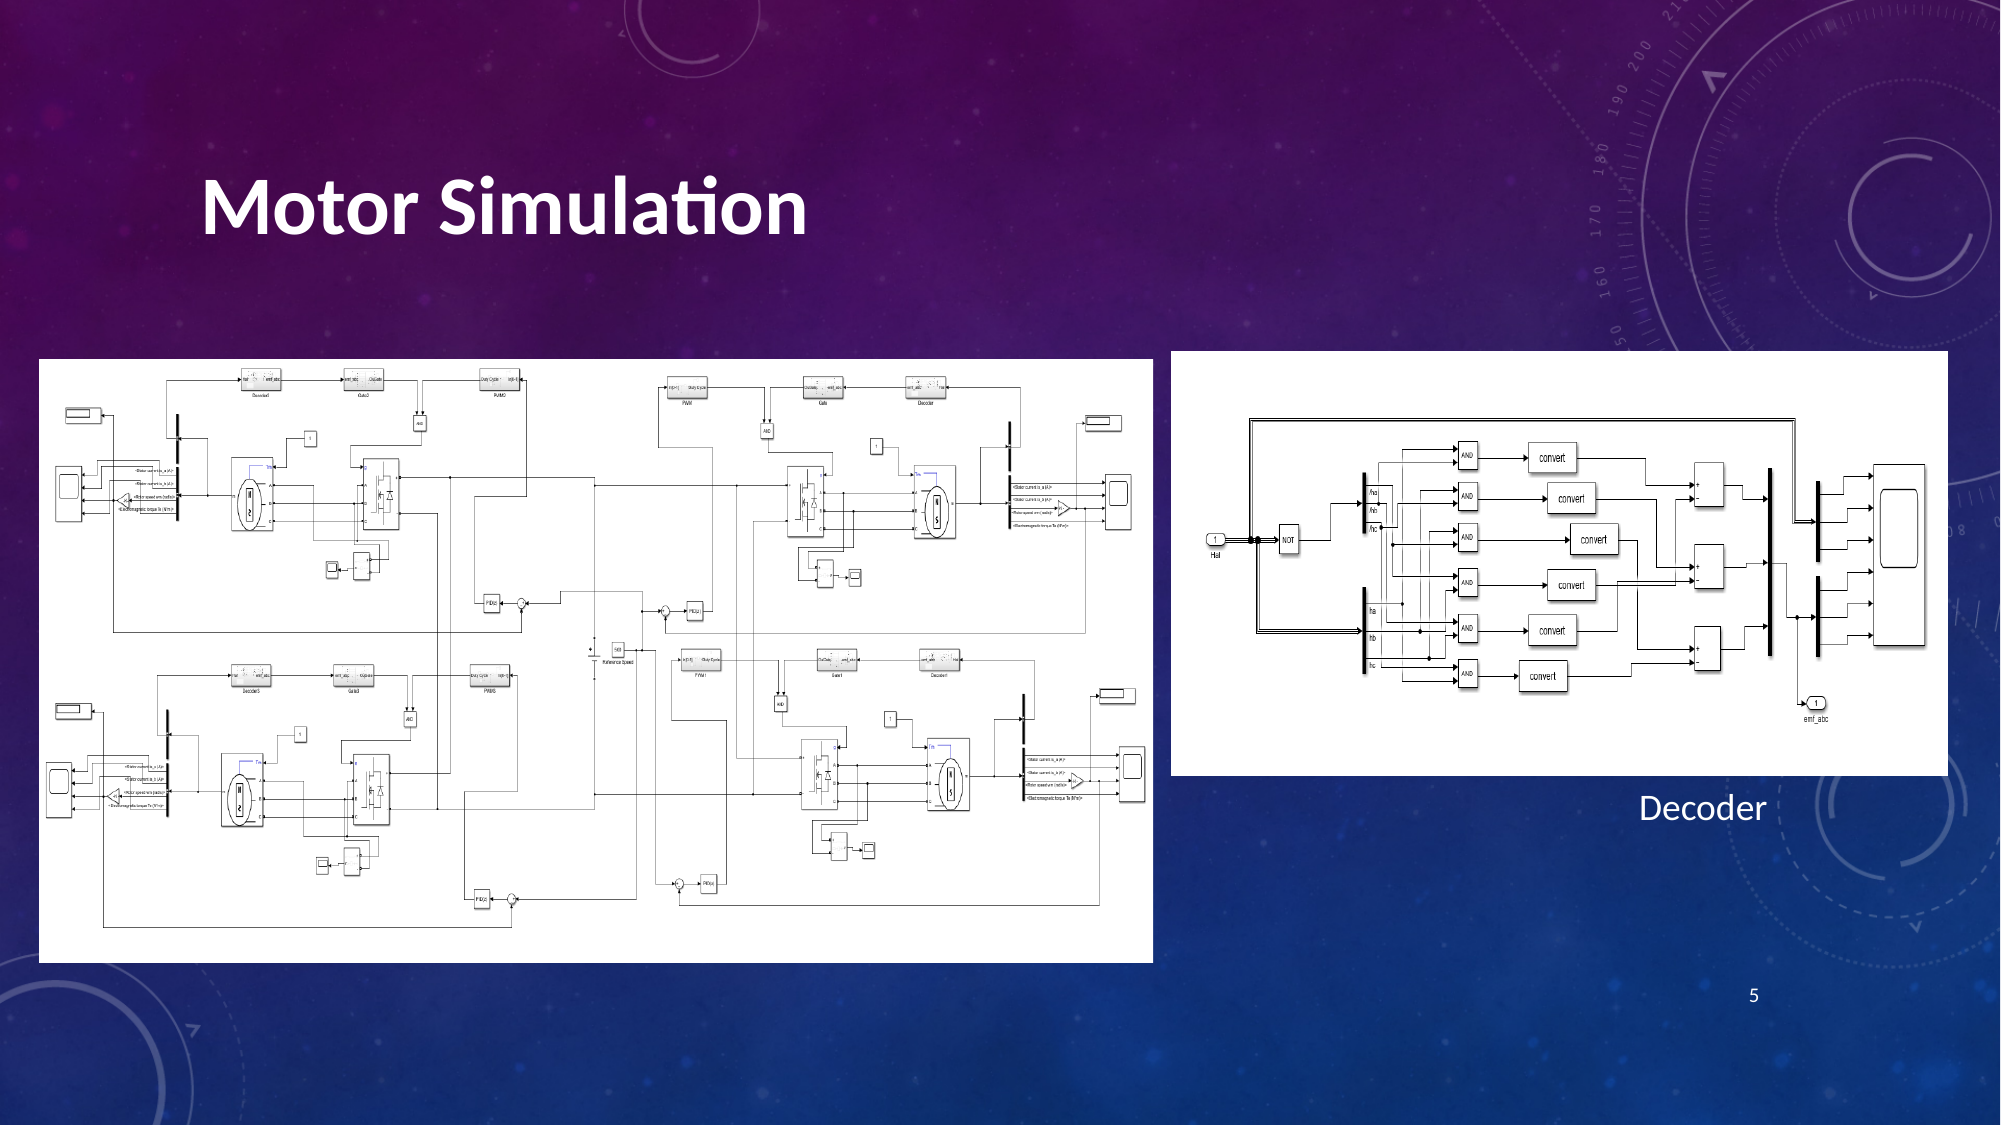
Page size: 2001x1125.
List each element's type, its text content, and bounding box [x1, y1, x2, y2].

picture [0, 0, 2001, 1125]
text_box Decoder [1624, 787, 1823, 835]
slide_number 5 [1684, 963, 1775, 1025]
text_box Motor Simulation [185, 155, 1602, 241]
